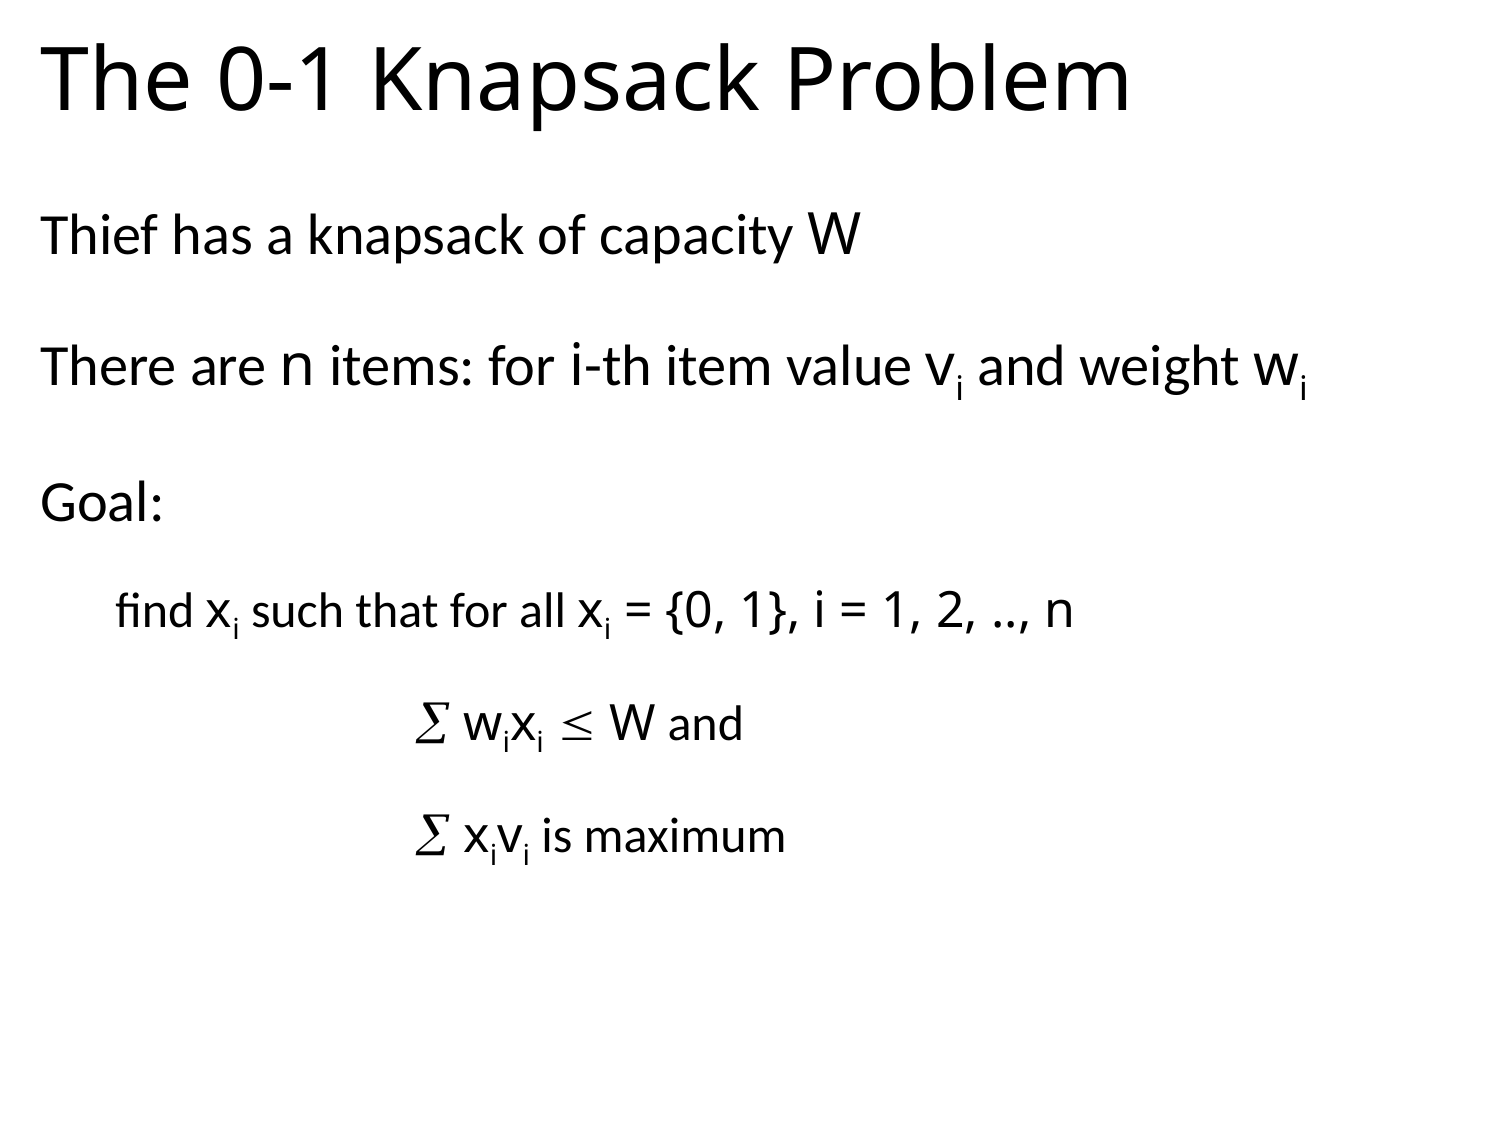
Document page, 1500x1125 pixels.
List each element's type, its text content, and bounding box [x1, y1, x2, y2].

title The 0-1 Knapsack Problem [25, 26, 1469, 138]
list Thief has a knapsack of capacity W There are n items: for i-th item value vi and weight wi Goal: find xi such that for all xi = {0, 1}, i = 1, 2, .., n  wixi  W and  xivi is maximum [25, 154, 1469, 1014]
